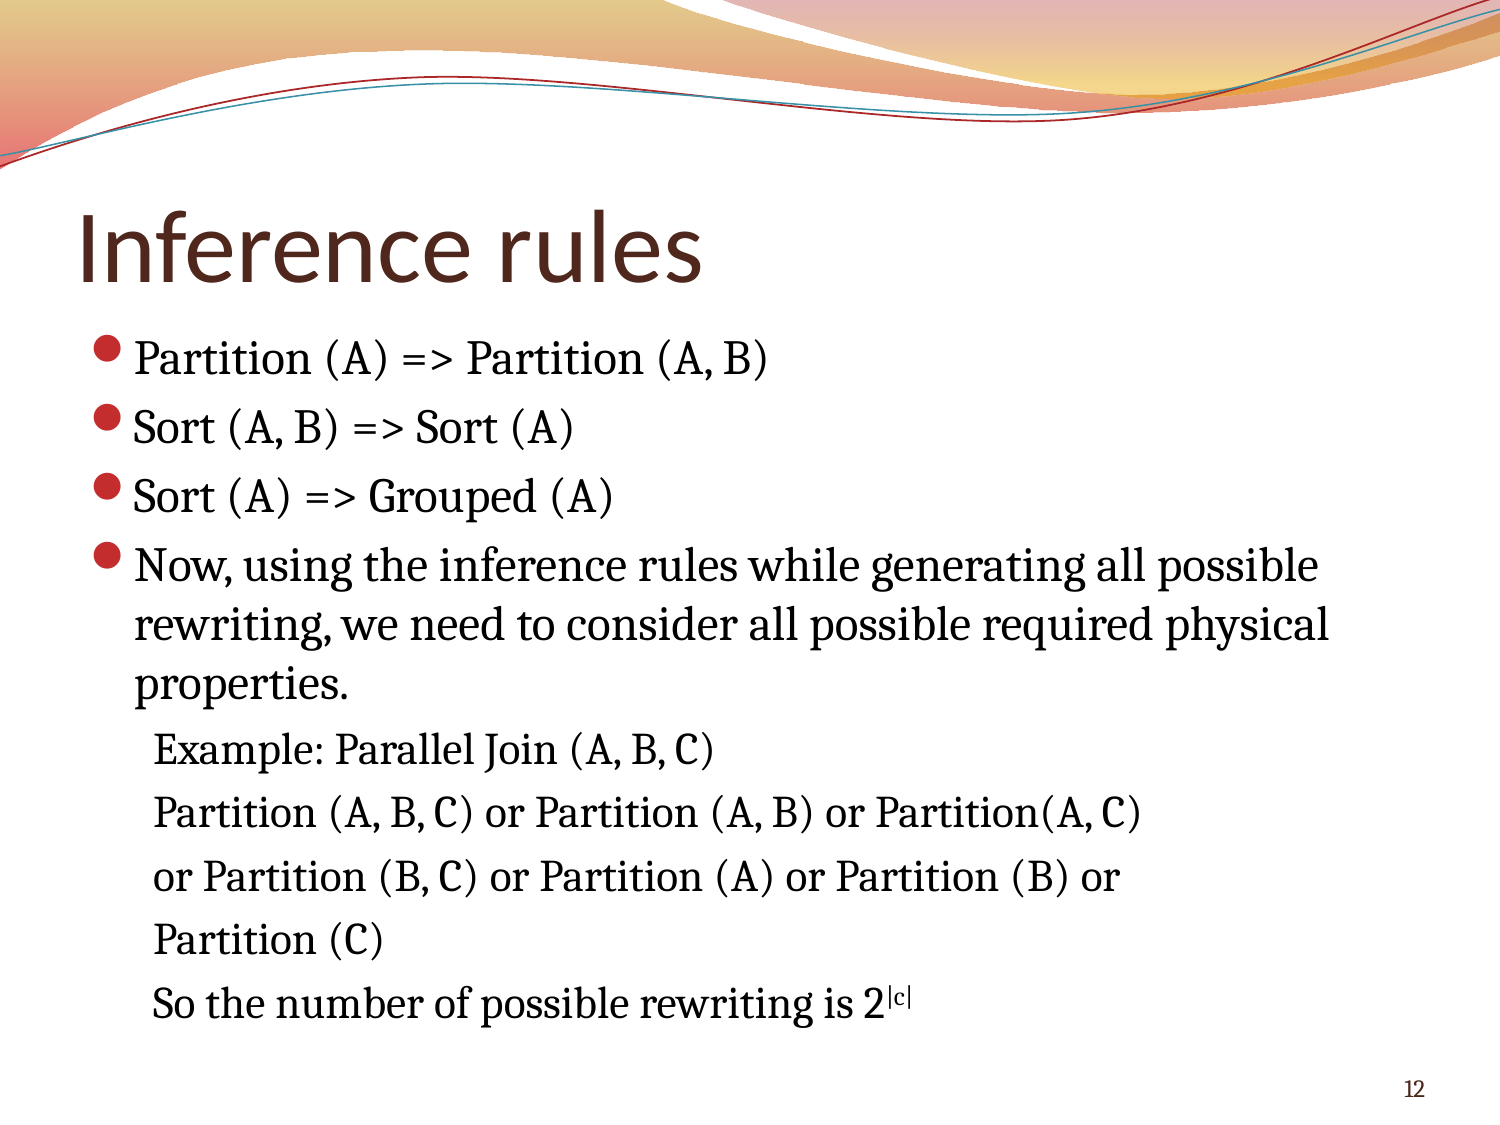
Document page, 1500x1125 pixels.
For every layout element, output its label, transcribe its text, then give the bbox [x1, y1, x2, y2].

title Inference rules [75, 115, 1425, 303]
slide_number 12 [1299, 1042, 1425, 1103]
list Partition (A) => Partition (A, B) Sort (A, B) => Sort (A) Sort (A) => Grouped (A) Now, using the inference rules while generating all possible rewriting, we need to consider all possible required physical properties. Example: Parallel Join (A, B, C) Partition (A, B, C) or Partition (A, B) or Partition(A, C) or Partition (B, C) or Partition (A) or Partition (B) or Partition (C) So the number of possible rewriting is 2|c| [75, 317, 1425, 1038]
